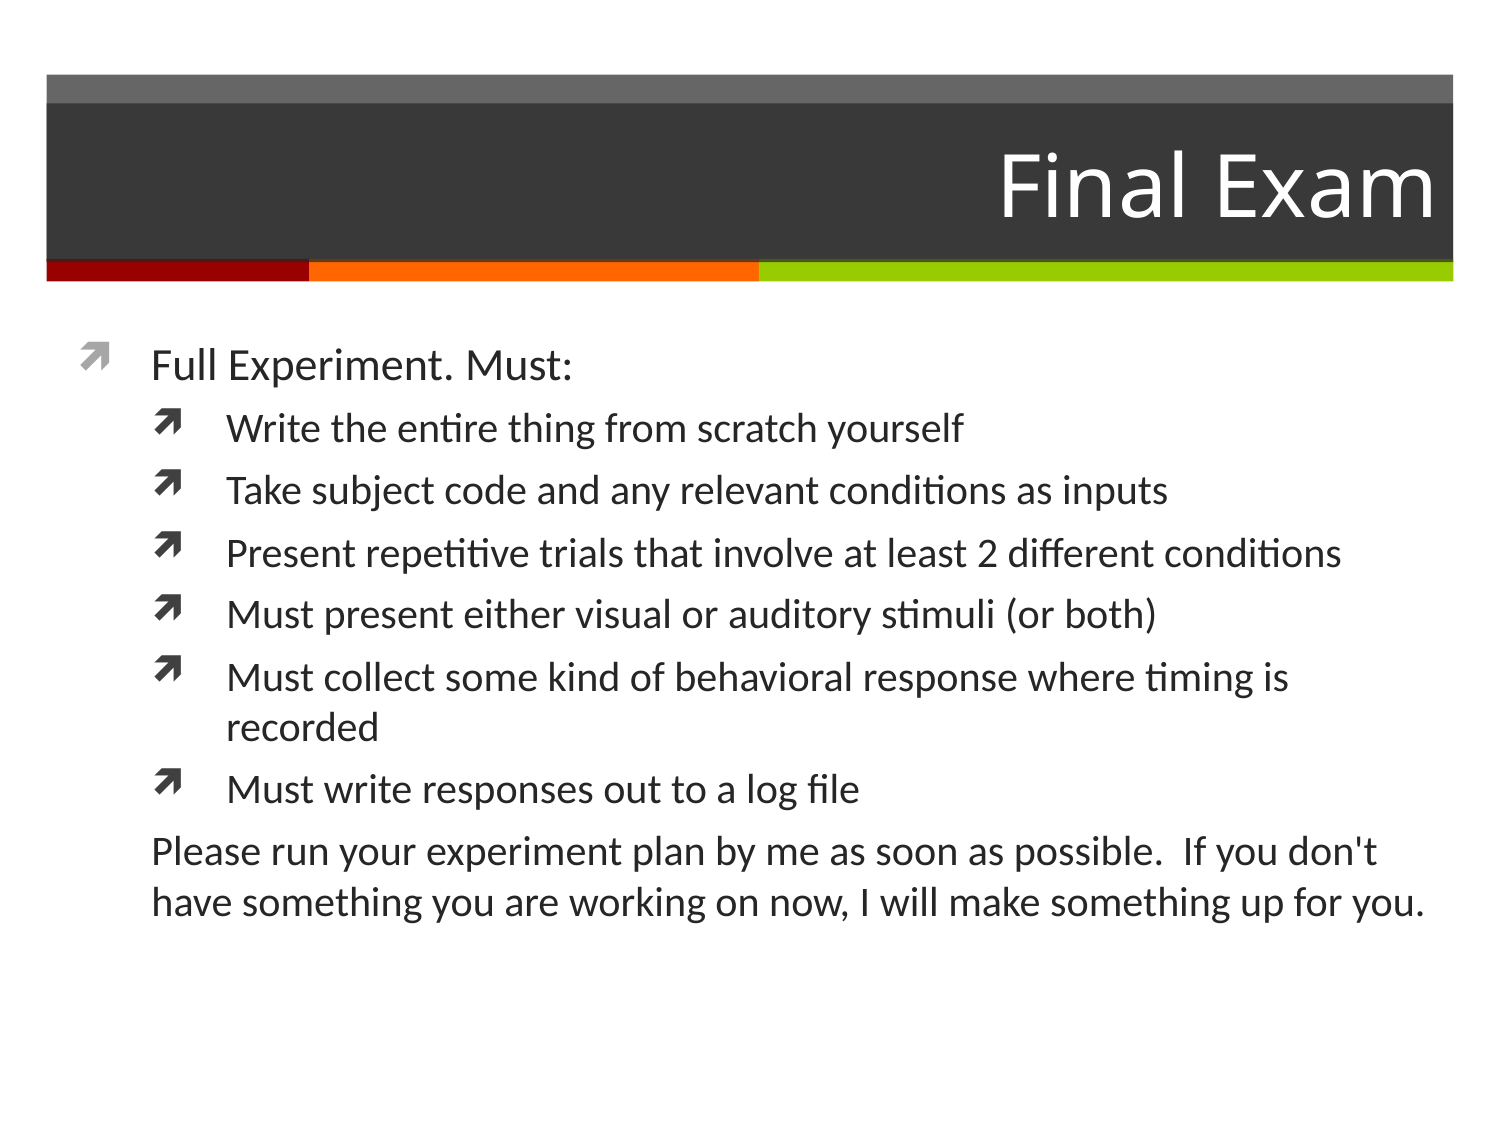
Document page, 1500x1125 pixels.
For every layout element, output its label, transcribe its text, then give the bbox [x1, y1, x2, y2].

list Full Experiment. Must: Write the entire thing from scratch yourself Take subject code and any relevant conditions as inputs Present repetitive trials that involve at least 2 different conditions Must present either visual or auditory stimuli (or both) Must collect some kind of behavioral response where timing is recorded Must write responses out to a log file Please run your experiment plan by me as soon as possible. If you don't have something you are working on now, I will make something up for you. [61, 326, 1445, 982]
title Final Exam [46, 103, 1454, 263]
